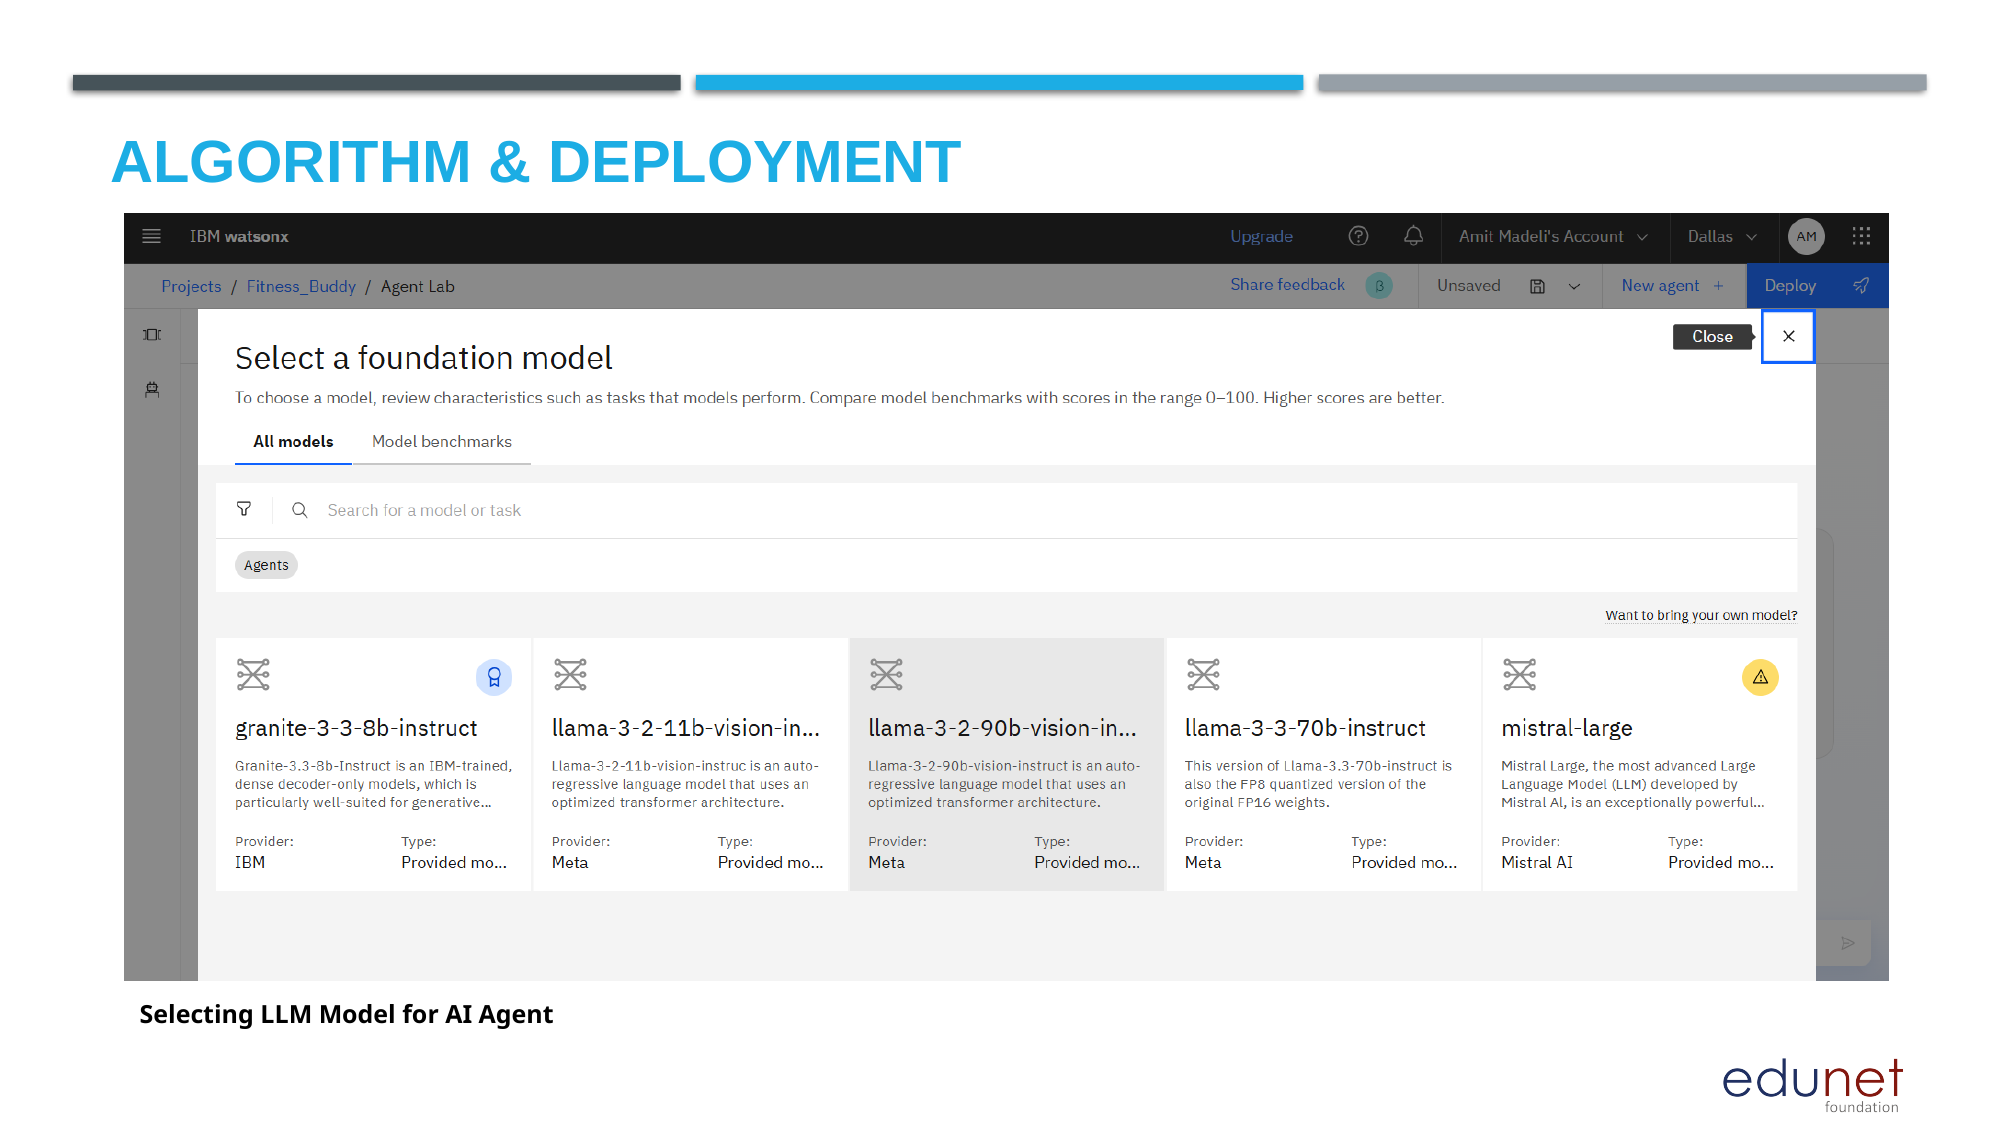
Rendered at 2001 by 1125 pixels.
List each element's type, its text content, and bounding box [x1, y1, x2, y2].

title Algorithm & Deployment [95, 115, 1905, 203]
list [124, 212, 1890, 981]
text_box Selecting LLM Model for AI Agent [124, 991, 1416, 1037]
picture [1719, 1056, 1905, 1116]
